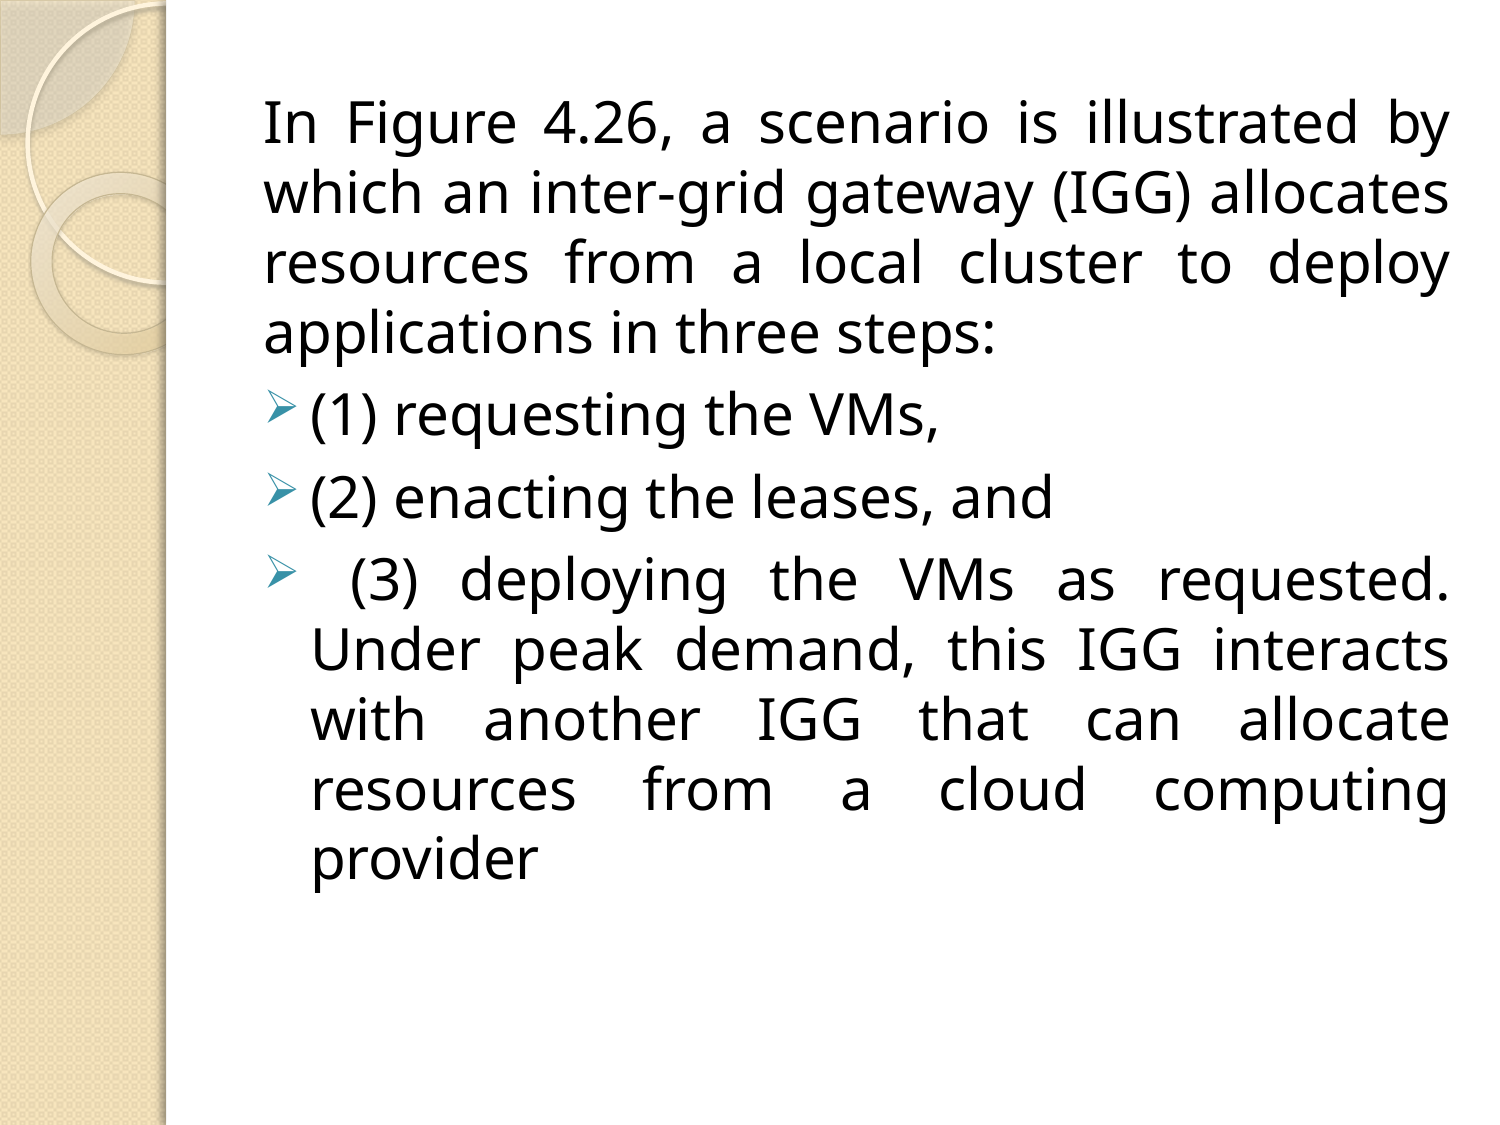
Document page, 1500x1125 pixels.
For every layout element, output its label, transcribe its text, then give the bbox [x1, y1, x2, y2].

list In Figure 4.26, a scenario is illustrated by which an inter-grid gateway (IGG) allocates resources from a local cluster to deploy applications in three steps: (1) requesting the VMs, (2) enacting the leases, and (3) deploying the VMs as requested. Under peak demand, this IGG interacts with another IGG that can allocate resources from a cloud computing provider [235, 78, 1466, 1025]
